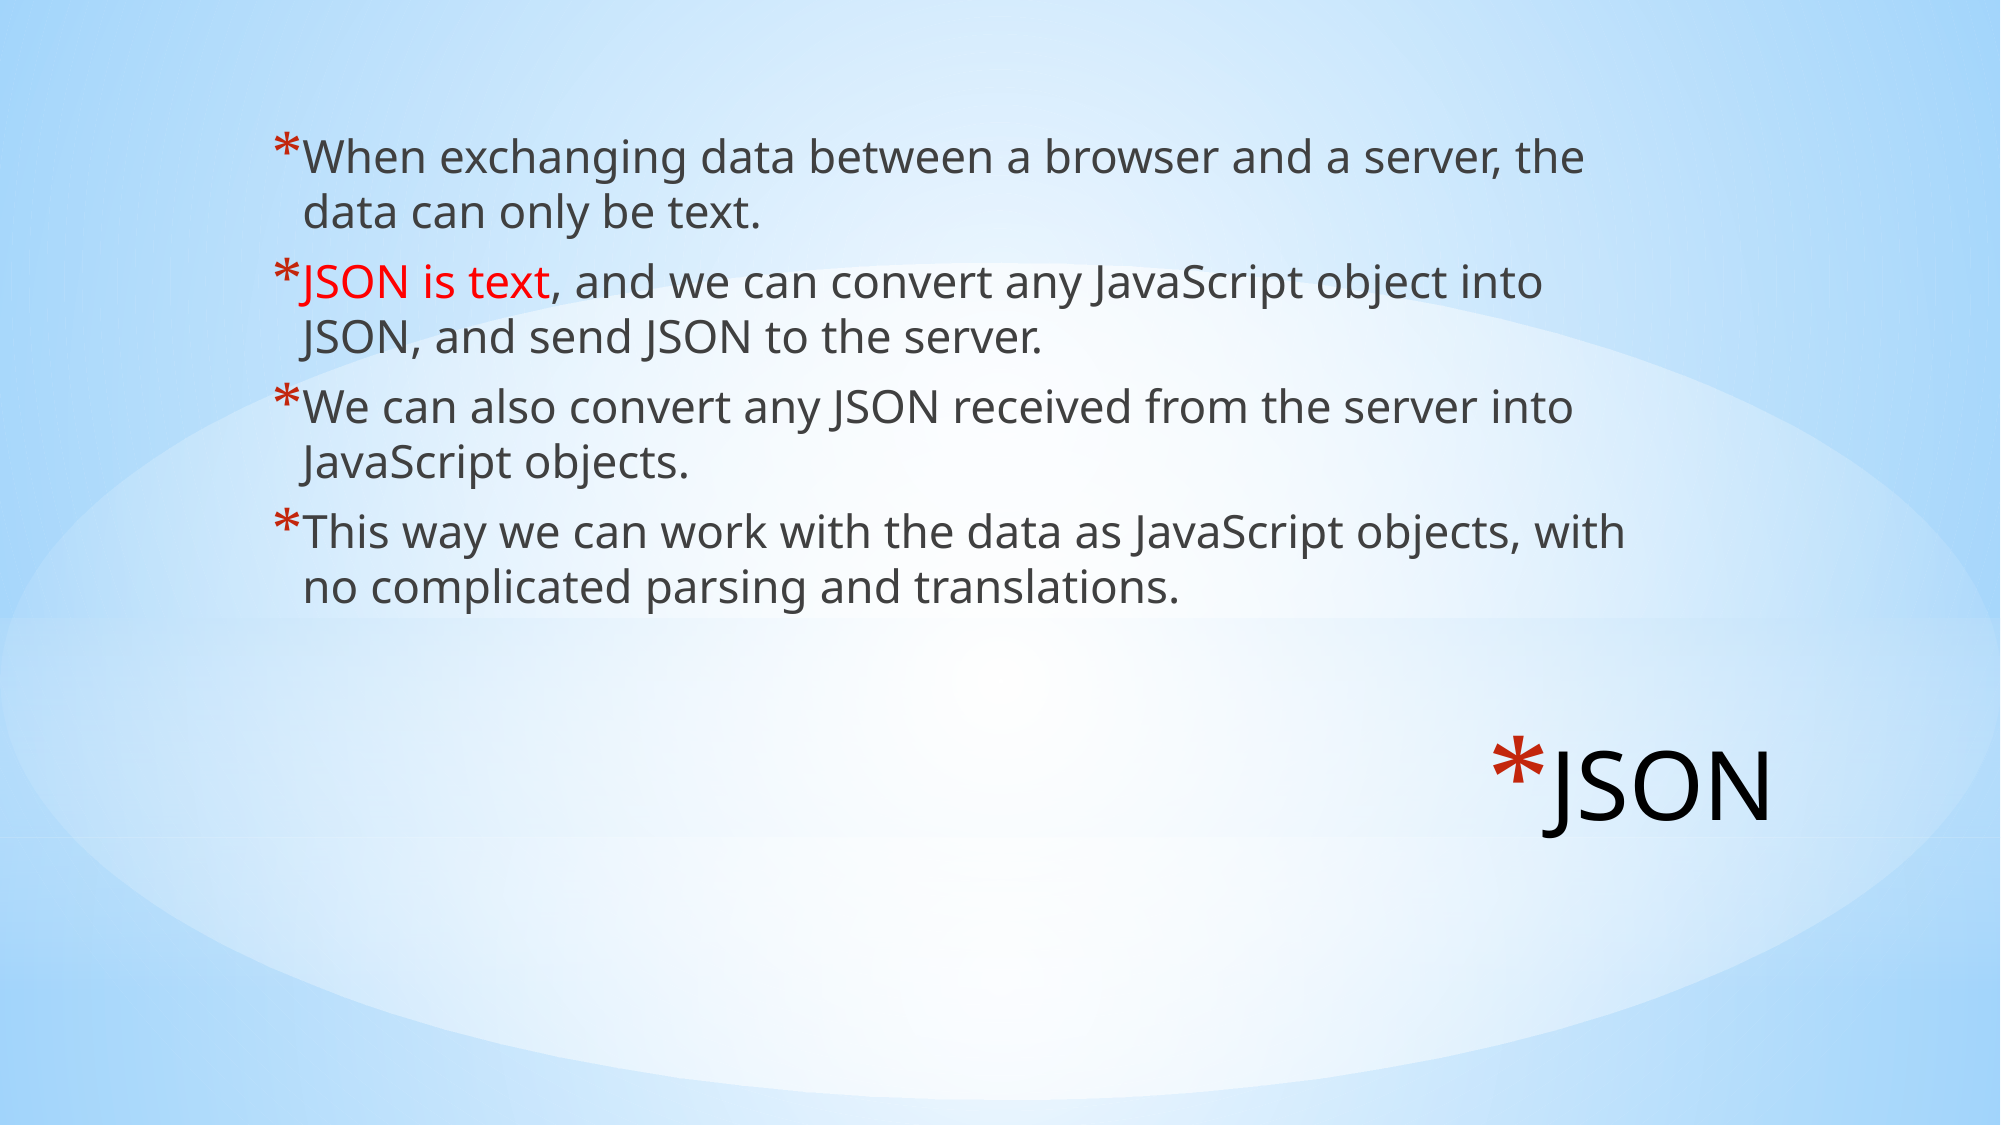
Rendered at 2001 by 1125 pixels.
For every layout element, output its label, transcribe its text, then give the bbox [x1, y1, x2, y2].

title JSON [392, 717, 1817, 905]
list When exchanging data between a browser and a server, the data can only be text. JSON is text, and we can convert any JavaScript object into JSON, and send JSON to the server. We can also convert any JSON received from the server into JavaScript objects. This way we can work with the data as JavaScript objects, with no complicated parsing and translations. [249, 120, 1650, 690]
